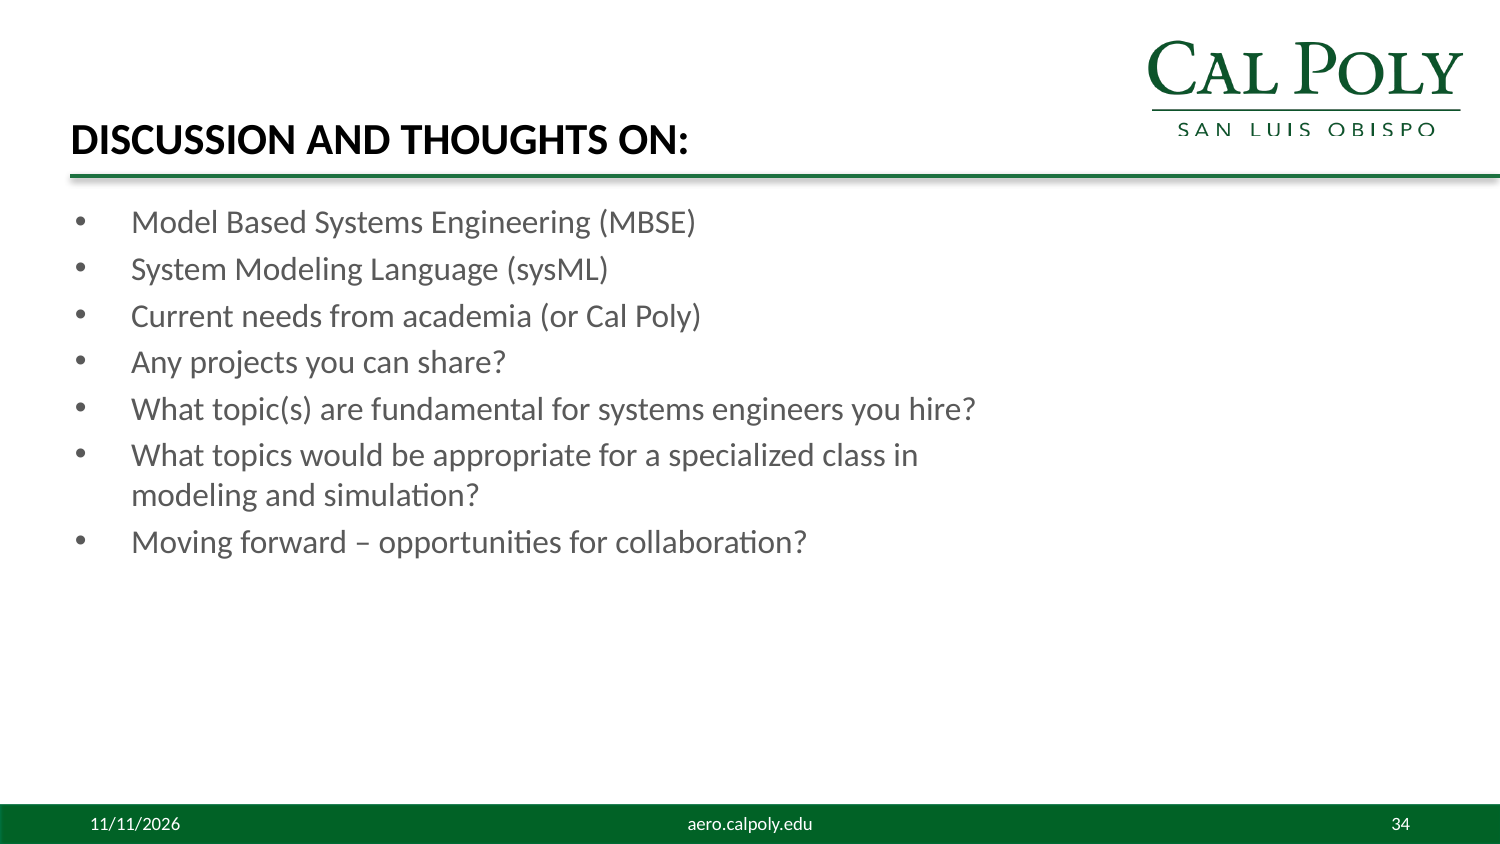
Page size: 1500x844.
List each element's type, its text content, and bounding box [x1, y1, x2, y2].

footer aero.calpoly.edu [532, 803, 968, 844]
title Discussion and thoughts on: [55, 102, 791, 172]
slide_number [75, 803, 510, 844]
slide_number 34 [990, 803, 1425, 844]
list Model Based Systems Engineering (MBSE) System Modeling Language (sysML) Current needs from academia (or Cal Poly) Any projects you can share? What topic(s) are fundamental for systems engineers you hire? What topics would be appropriate for a specialized class in modeling and simulation? Moving forward – opportunities for collaboration? [59, 193, 1028, 722]
